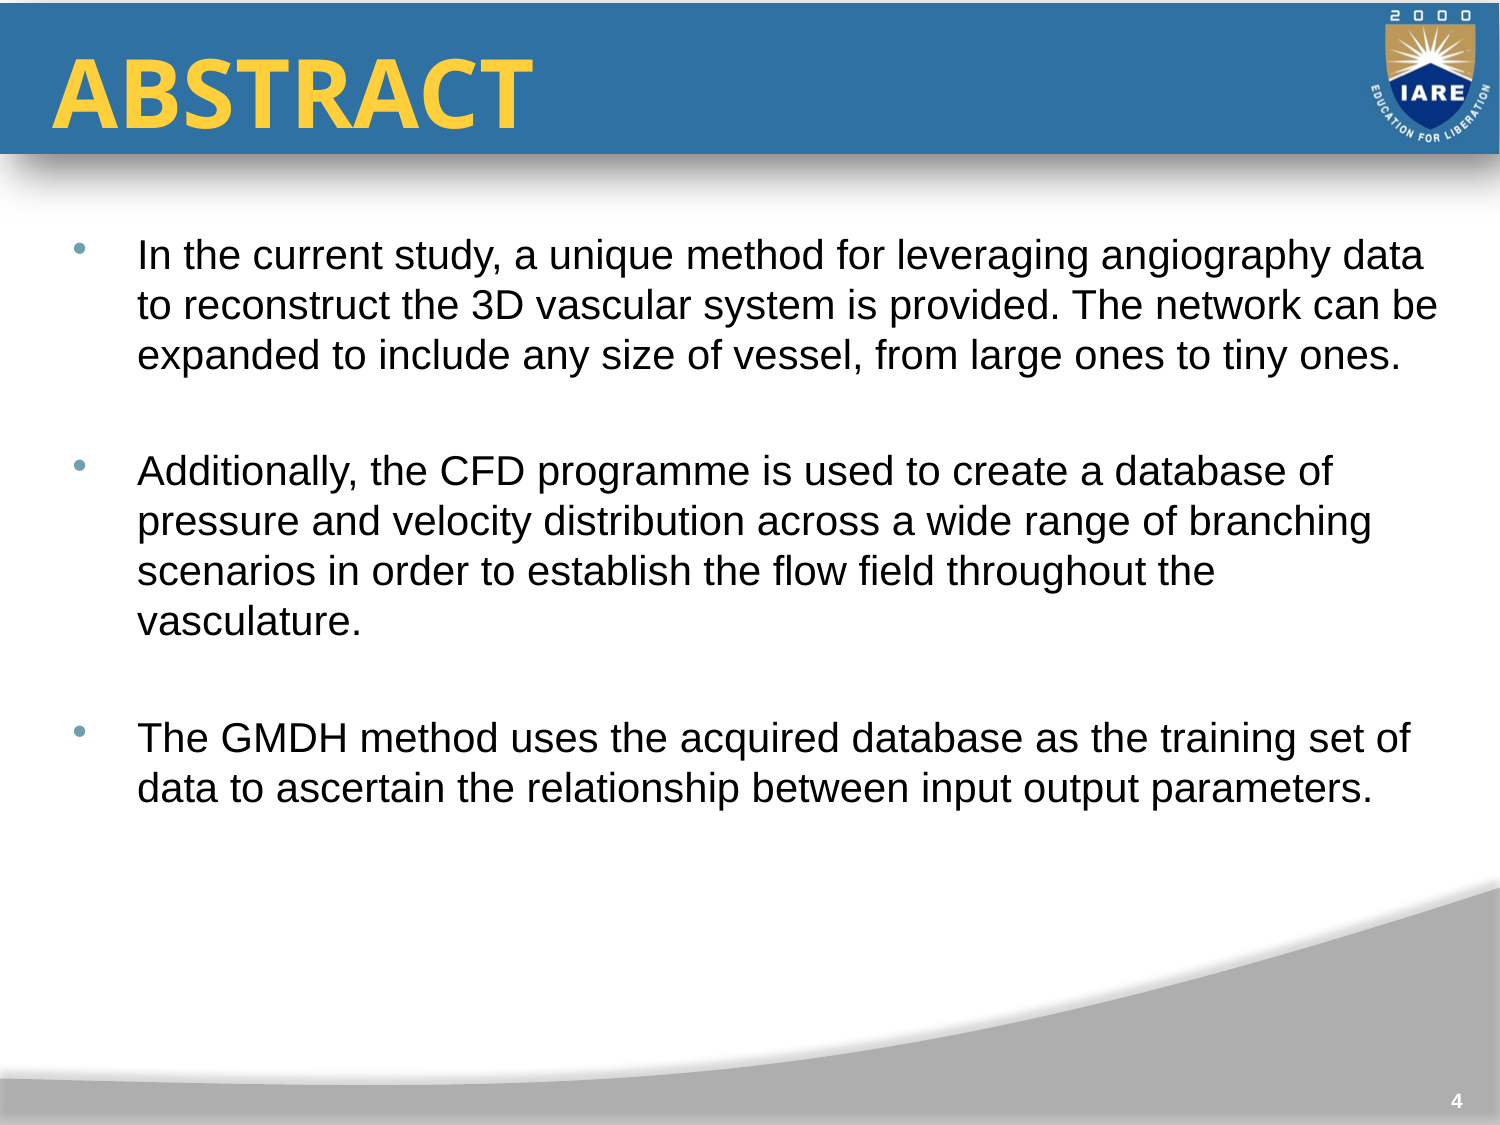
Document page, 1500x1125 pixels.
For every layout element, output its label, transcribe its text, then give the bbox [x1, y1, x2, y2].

slide_number 4 [1337, 1053, 1463, 1114]
list In the current study, a unique method for leveraging angiography data to reconstruct the 3D vascular system is provided. The network can be expanded to include any size of vessel, from large ones to tiny ones. Additionally, the CFD programme is used to create a database of pressure and velocity distribution across a wide range of branching scenarios in order to establish the flow field throughout the vasculature. The GMDH method uses the acquired database as the training set of data to ascertain the relationship between input output parameters. [53, 219, 1466, 988]
picture [0, 3, 1499, 154]
title ABSTRACT [37, 24, 1300, 188]
